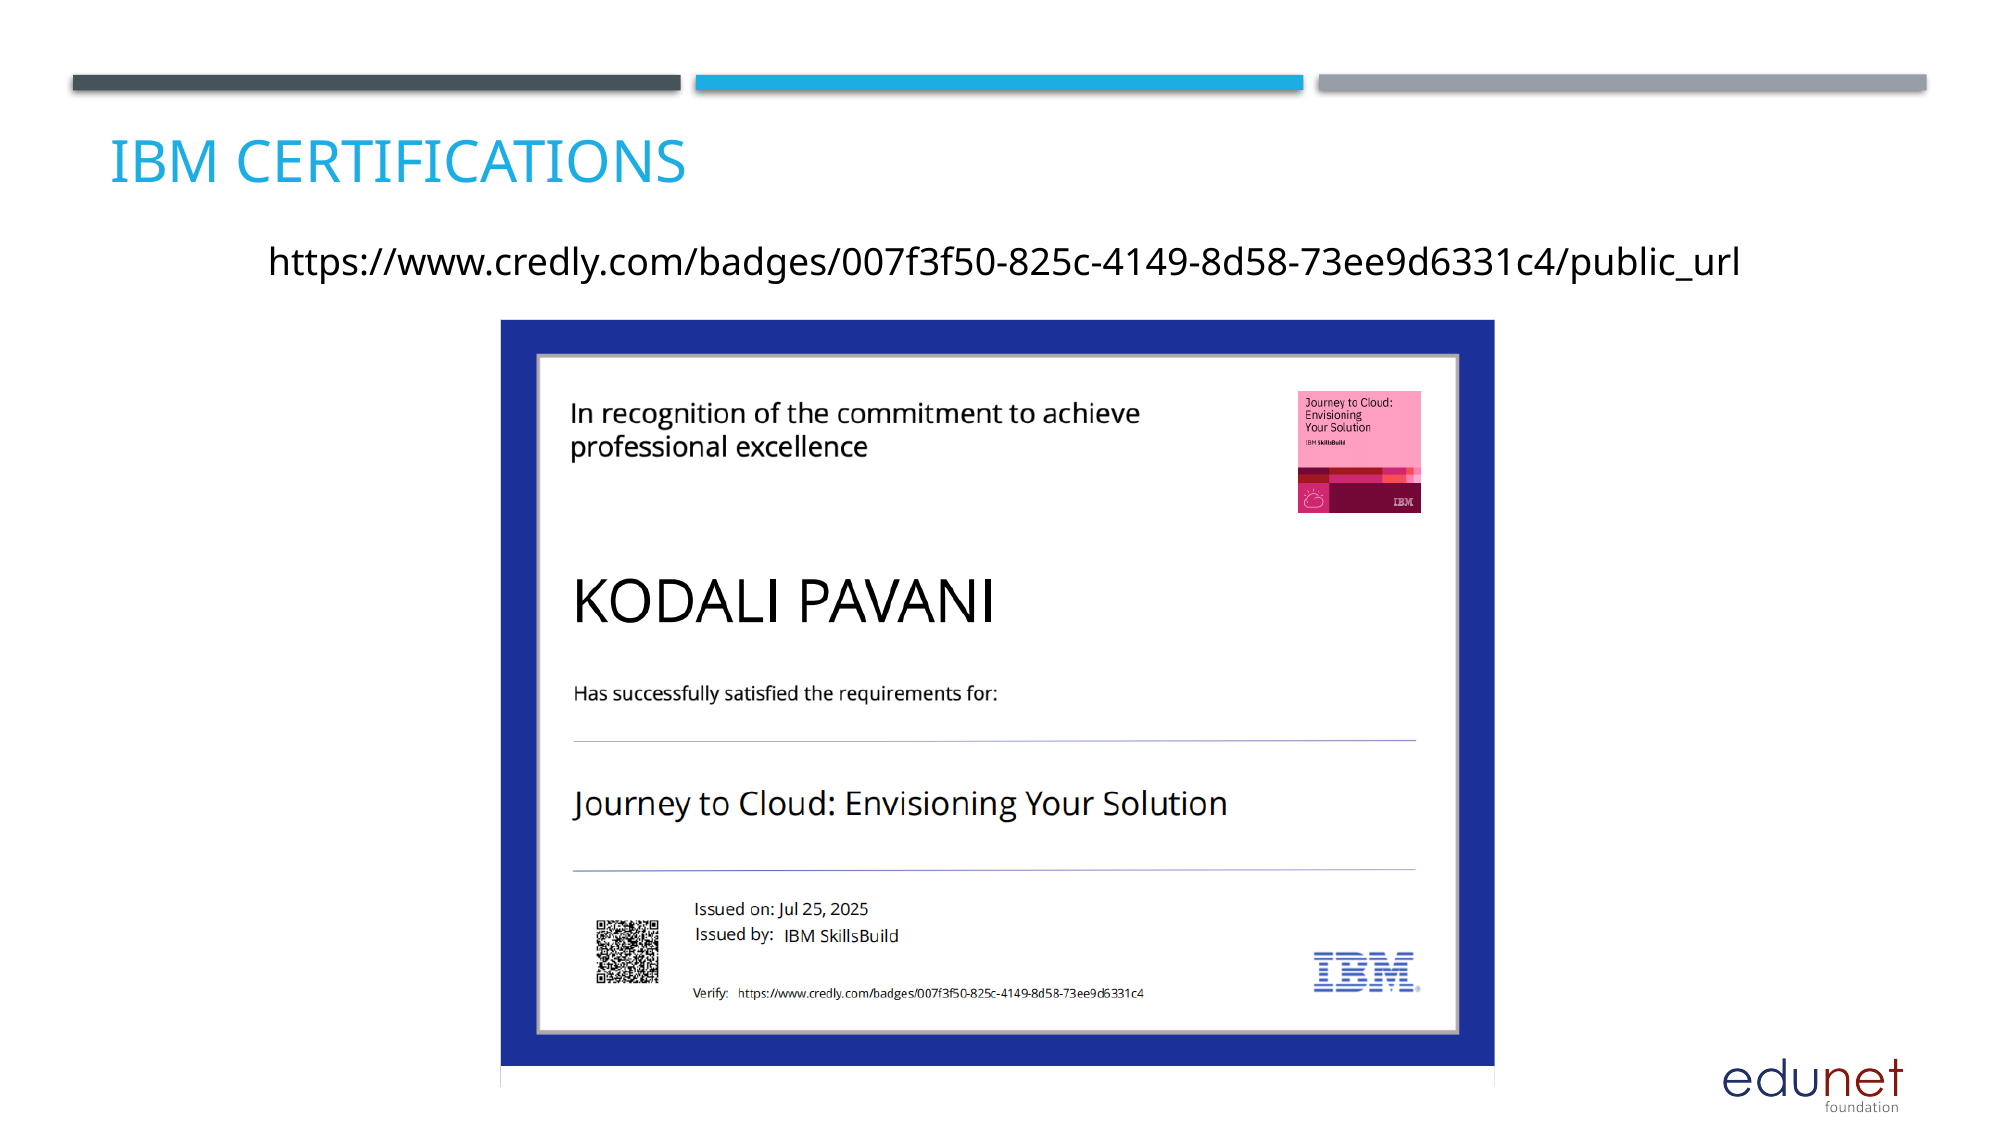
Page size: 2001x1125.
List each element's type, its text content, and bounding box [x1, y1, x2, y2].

title IBM Certifications [95, 115, 1905, 203]
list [499, 319, 1495, 1087]
picture [1719, 1056, 1905, 1116]
text_box https://www.credly.com/badges/007f3f50-825c-4149-8d58-73ee9d6331c4/public_url [253, 230, 1796, 291]
